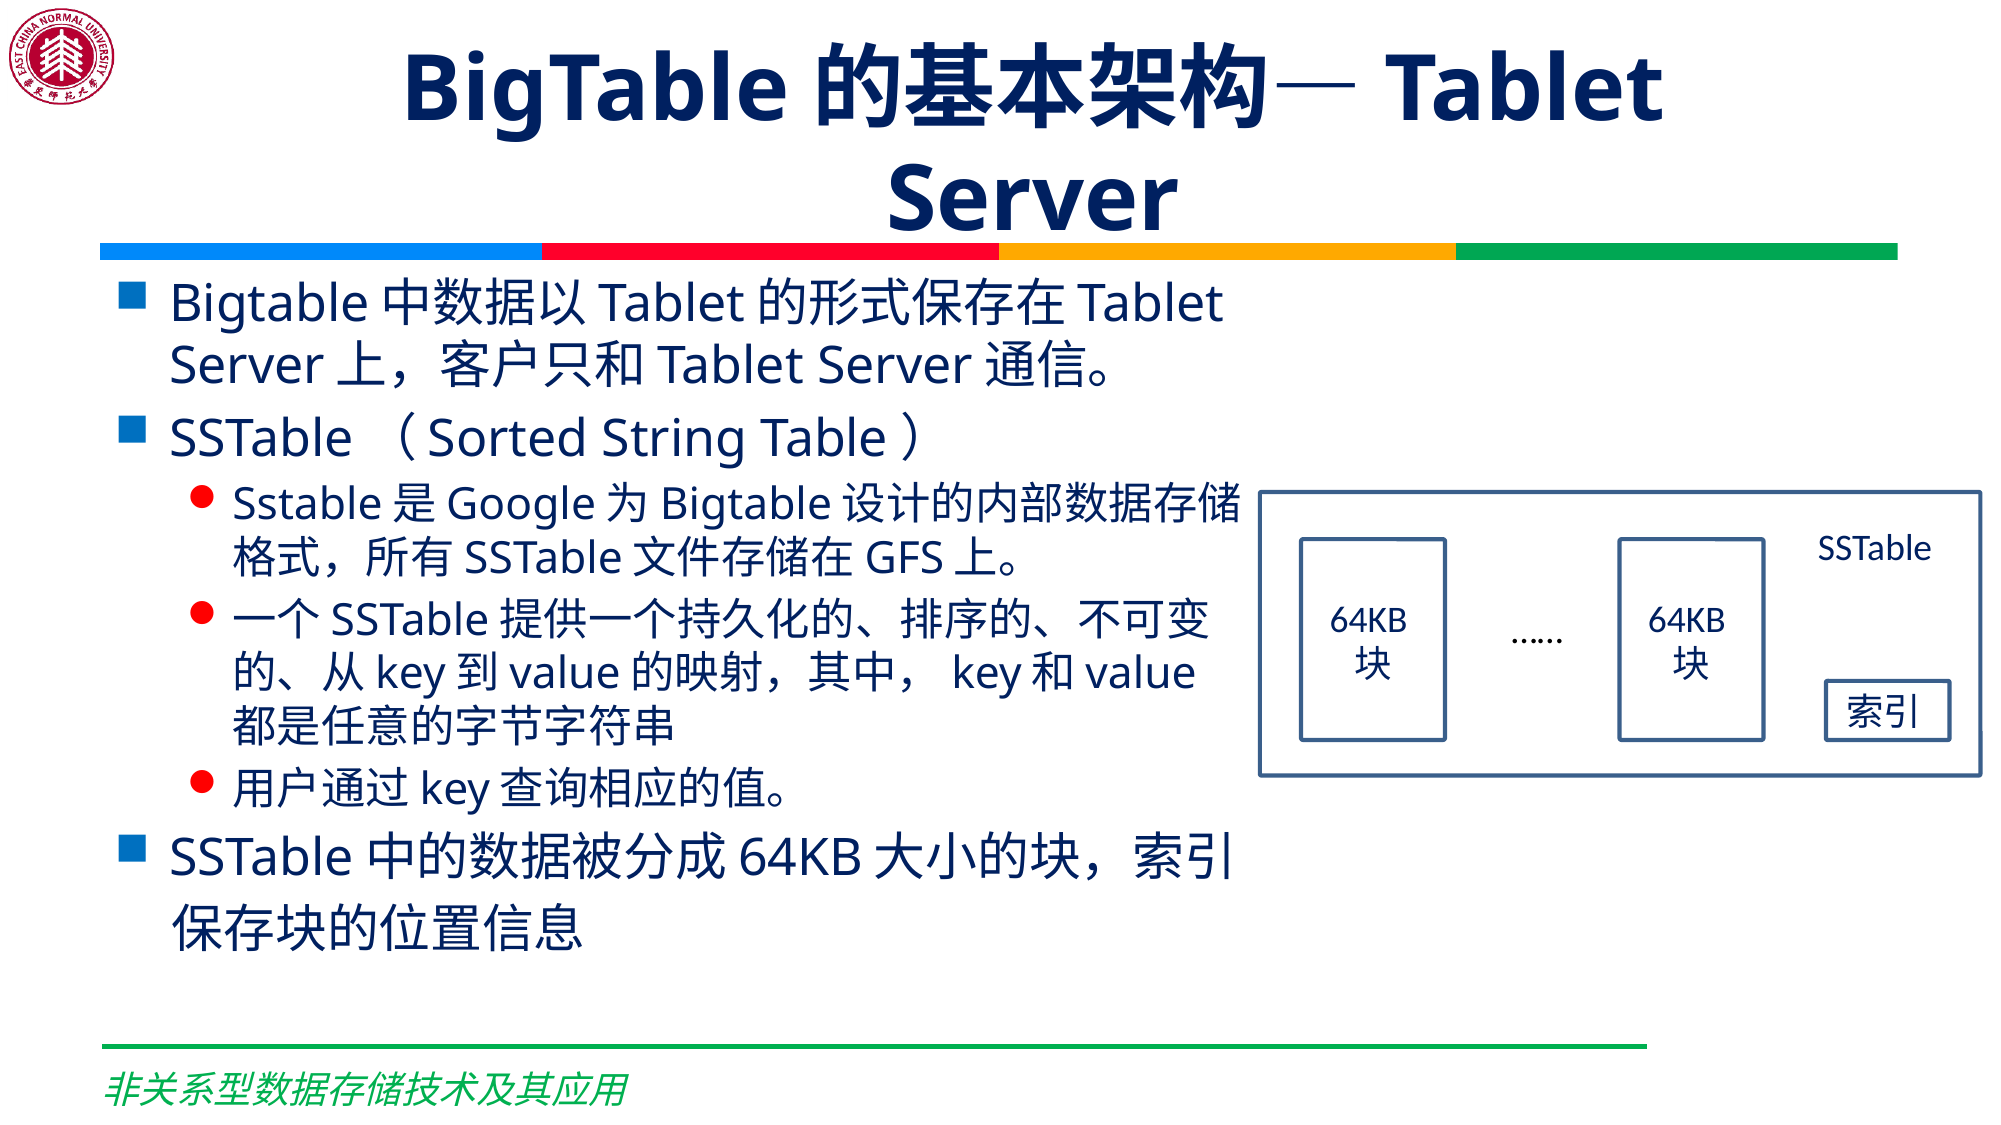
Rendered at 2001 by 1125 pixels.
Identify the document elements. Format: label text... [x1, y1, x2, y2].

picture [86, 243, 1898, 260]
list Bigtable中数据以Tablet的形式保存在Tablet Server上，客户只和Tablet Server通信。 SSTable（Sorted String Table） Sstable是Google为Bigtable设计的内部数据存储格式，所有SSTable文件存储在GFS上。 一个SSTable提供一个持久化的、排序的、不可变的、从key到value的映射，其中，key和value都是任意的字节字符串 用户通过key查询相应的值。 SSTable中的数据被分成64KB大小的块，索引 保存块的位置信息 [99, 262, 1260, 1005]
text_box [1259, 491, 1981, 776]
picture [7, 7, 115, 105]
title BigTable的基本架构—Tablet Server [303, 45, 1764, 233]
